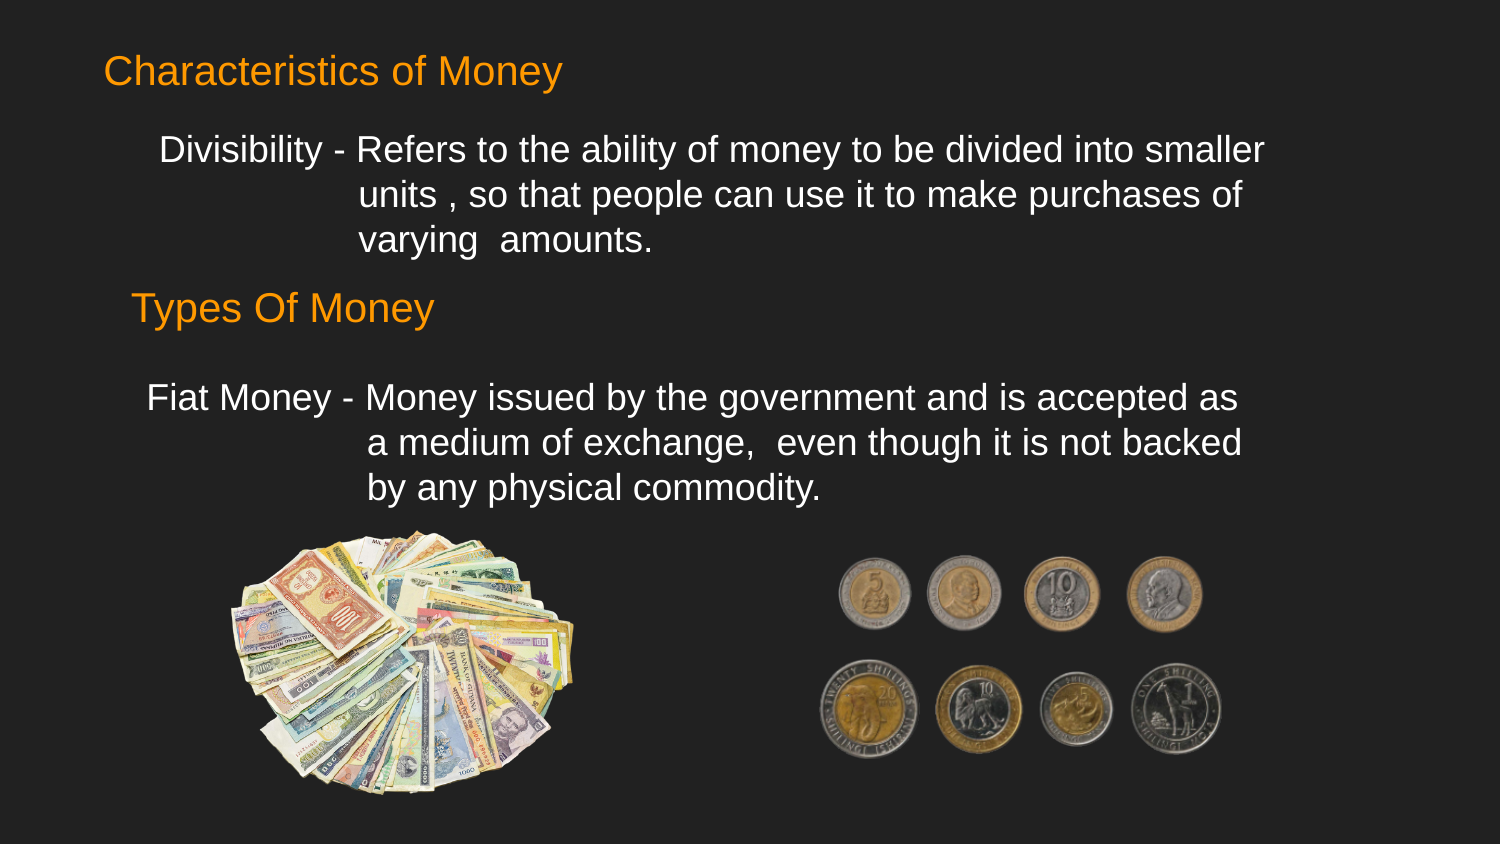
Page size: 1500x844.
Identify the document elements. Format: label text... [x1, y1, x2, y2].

text_box Characteristics of Money [88, 28, 1241, 109]
text_box Divisibility - Refers to the ability of money to be divided into smaller units , so that people can use it to make purchases of varying amounts. [143, 109, 1296, 275]
text_box Types Of Money [115, 265, 1268, 346]
text_box Fiat Money - Money issued by the government and is accepted as a medium of exchange, even though it is not backed by any physical commodity. [131, 357, 1332, 523]
picture [219, 503, 595, 832]
picture [749, 524, 1293, 799]
